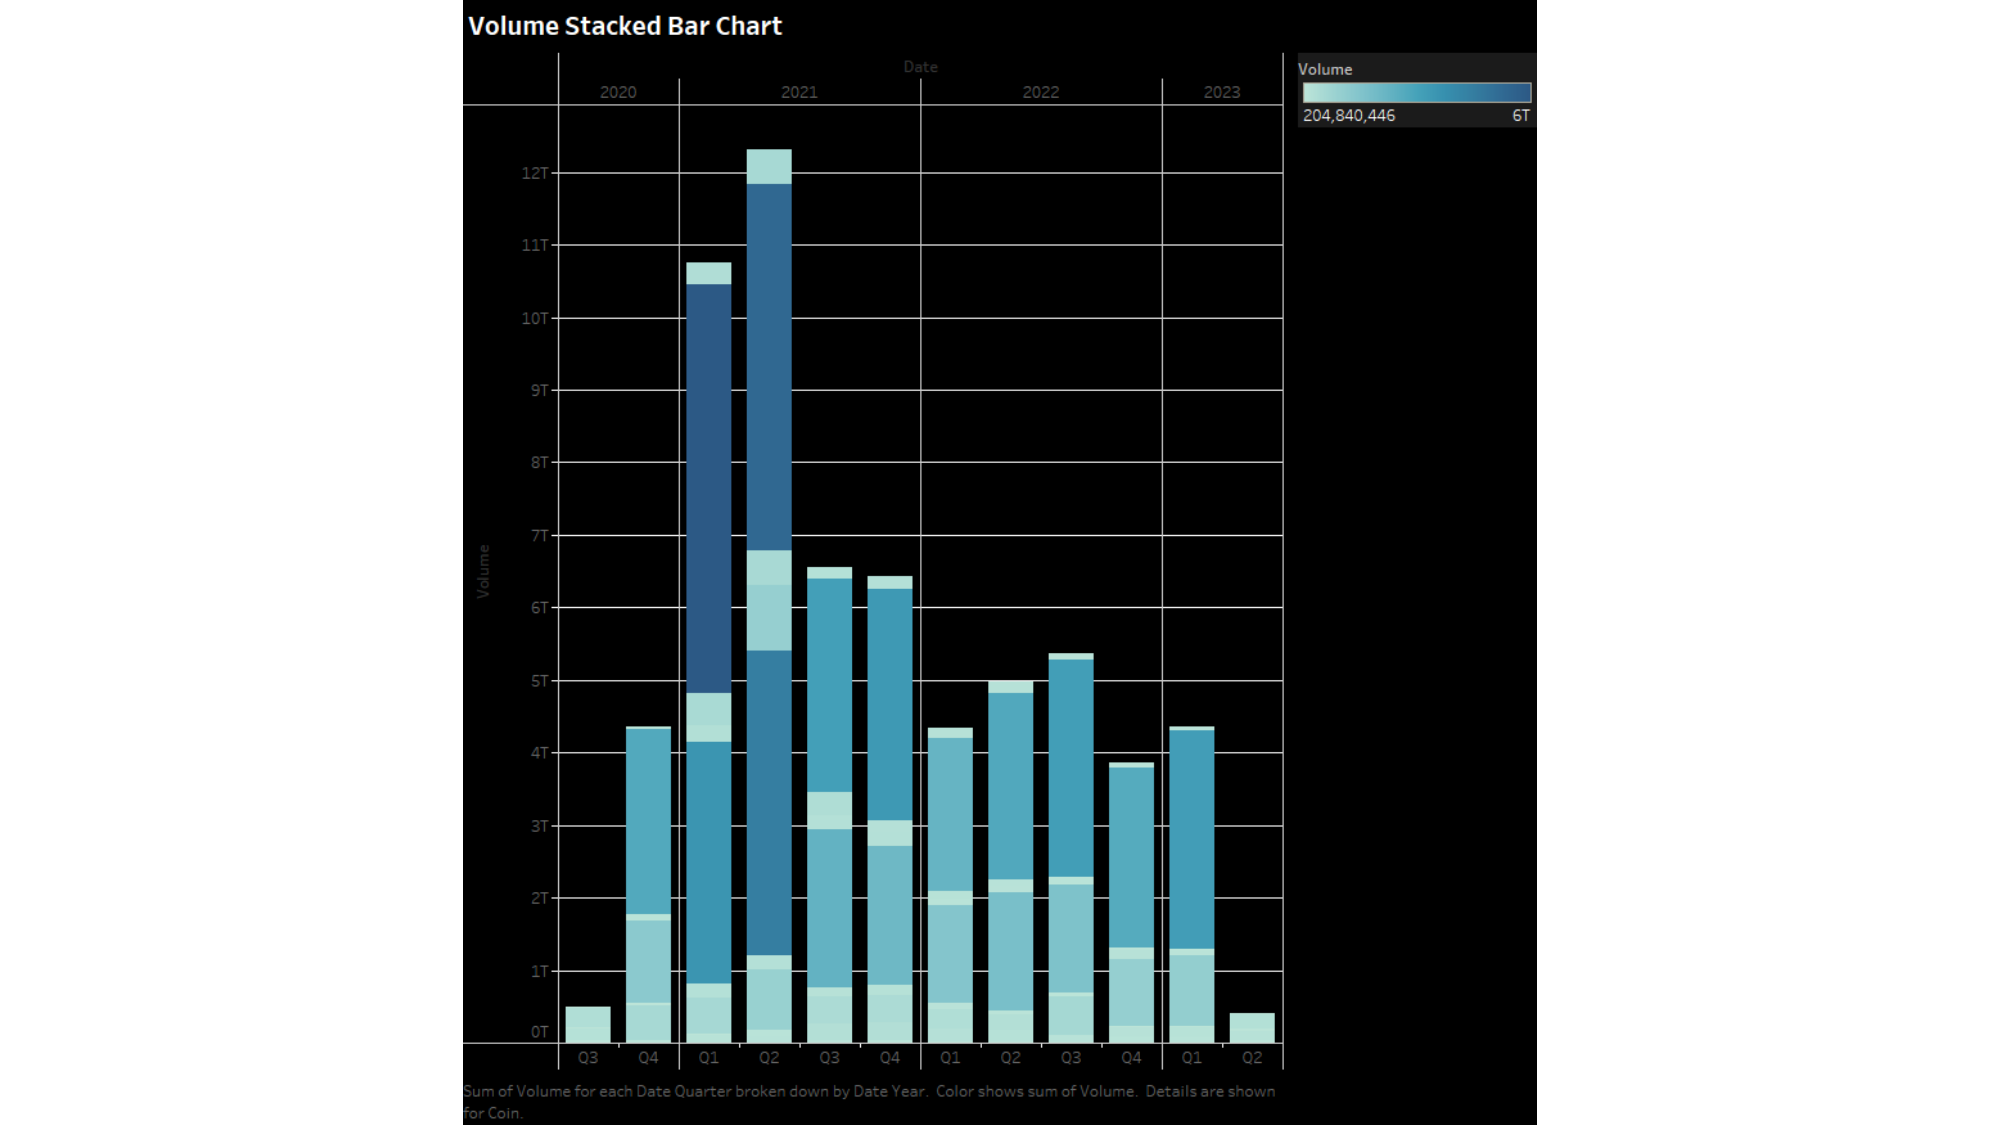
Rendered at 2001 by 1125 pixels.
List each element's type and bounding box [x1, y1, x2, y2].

picture [463, 0, 1537, 1125]
